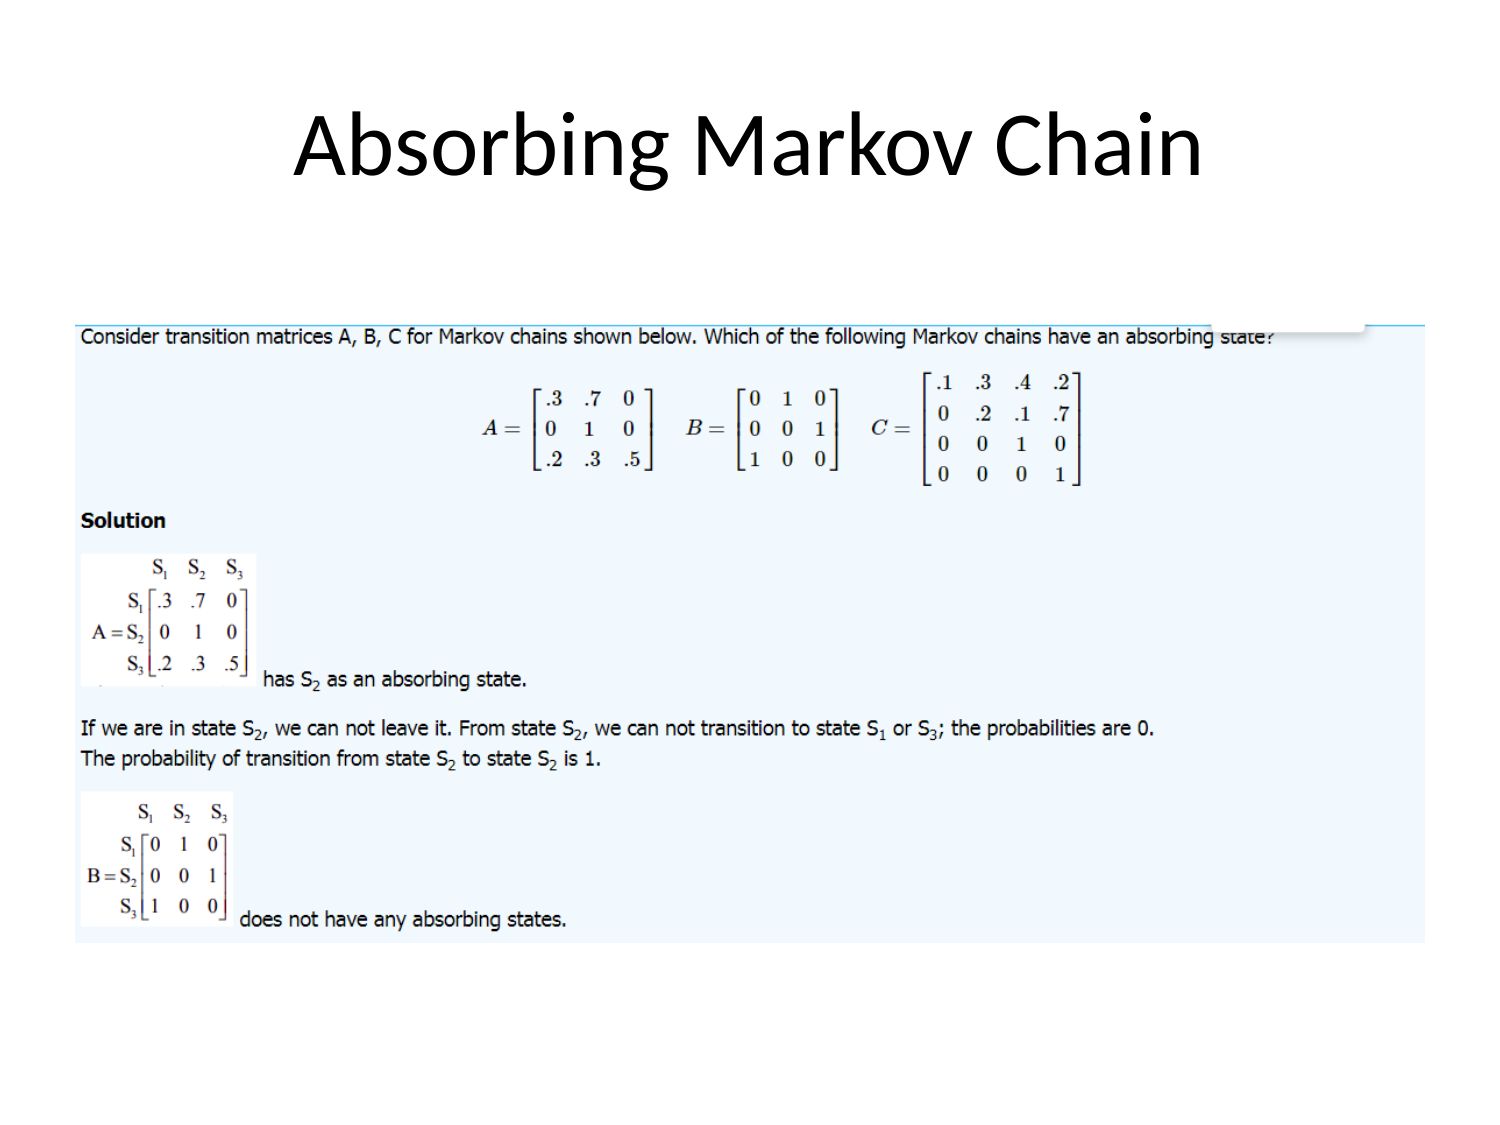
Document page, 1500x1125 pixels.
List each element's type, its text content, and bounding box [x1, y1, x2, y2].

text_box Absorbing Markov Chain [75, 44, 1425, 233]
picture [74, 324, 1426, 943]
